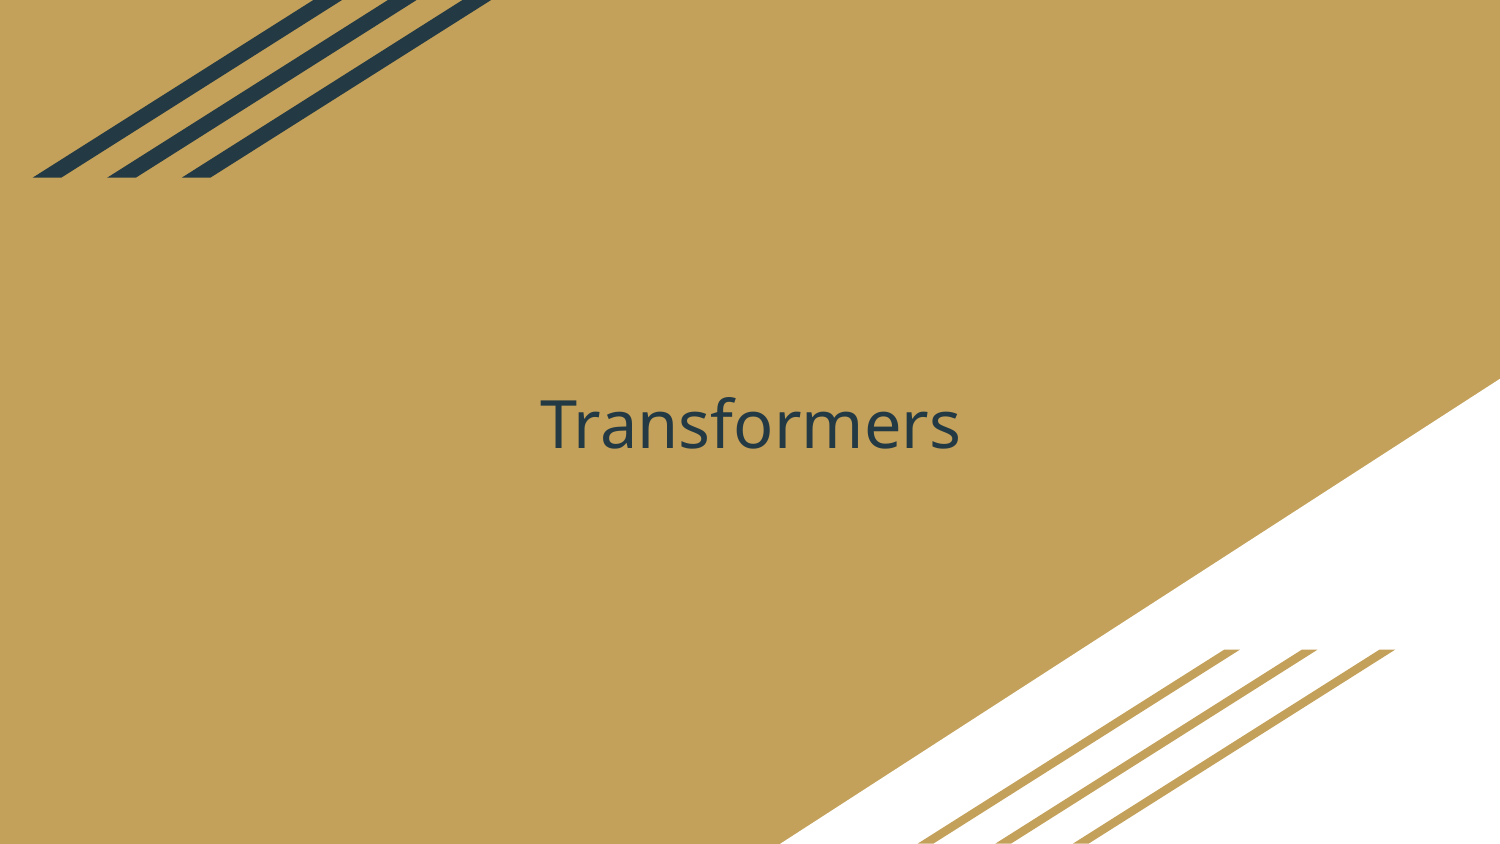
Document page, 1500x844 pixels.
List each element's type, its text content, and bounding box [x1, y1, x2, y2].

title Transformers [309, 286, 1192, 557]
